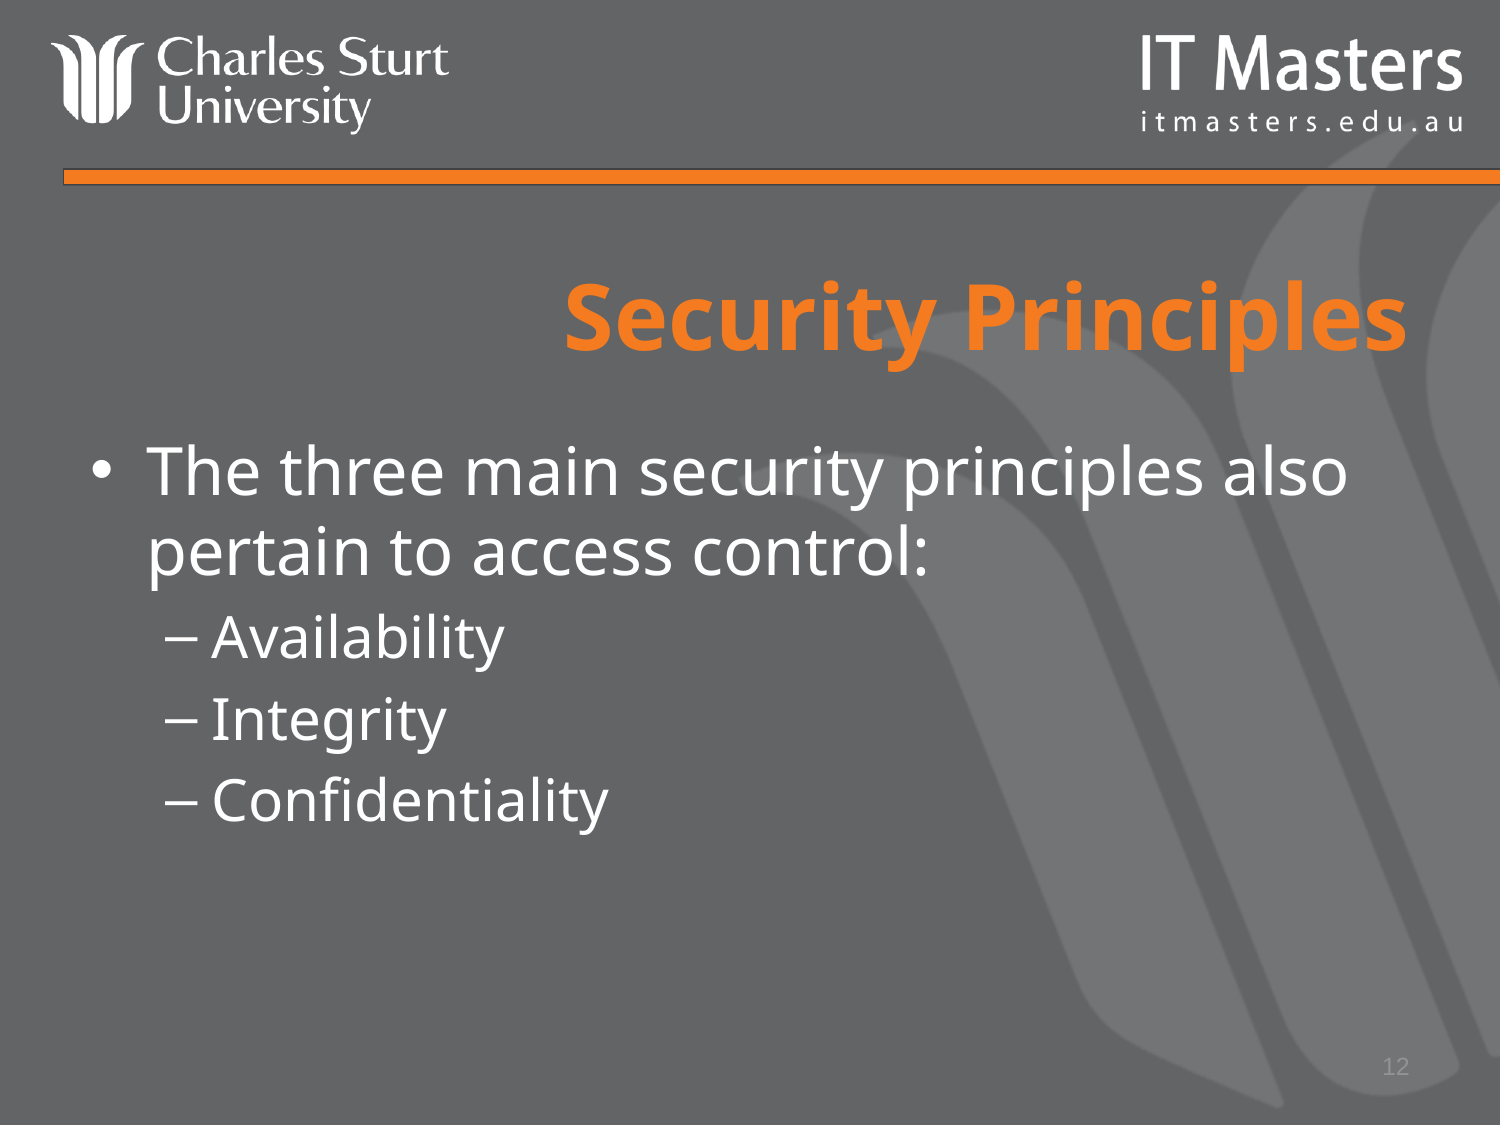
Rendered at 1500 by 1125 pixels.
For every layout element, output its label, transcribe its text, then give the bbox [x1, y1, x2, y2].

list The three main security principles also pertain to access control: Availability Integrity Confidentiality [75, 420, 1425, 1005]
picture [0, 0, 1500, 1125]
title Security Principles [75, 219, 1425, 408]
slide_number 12 [1074, 1042, 1425, 1103]
